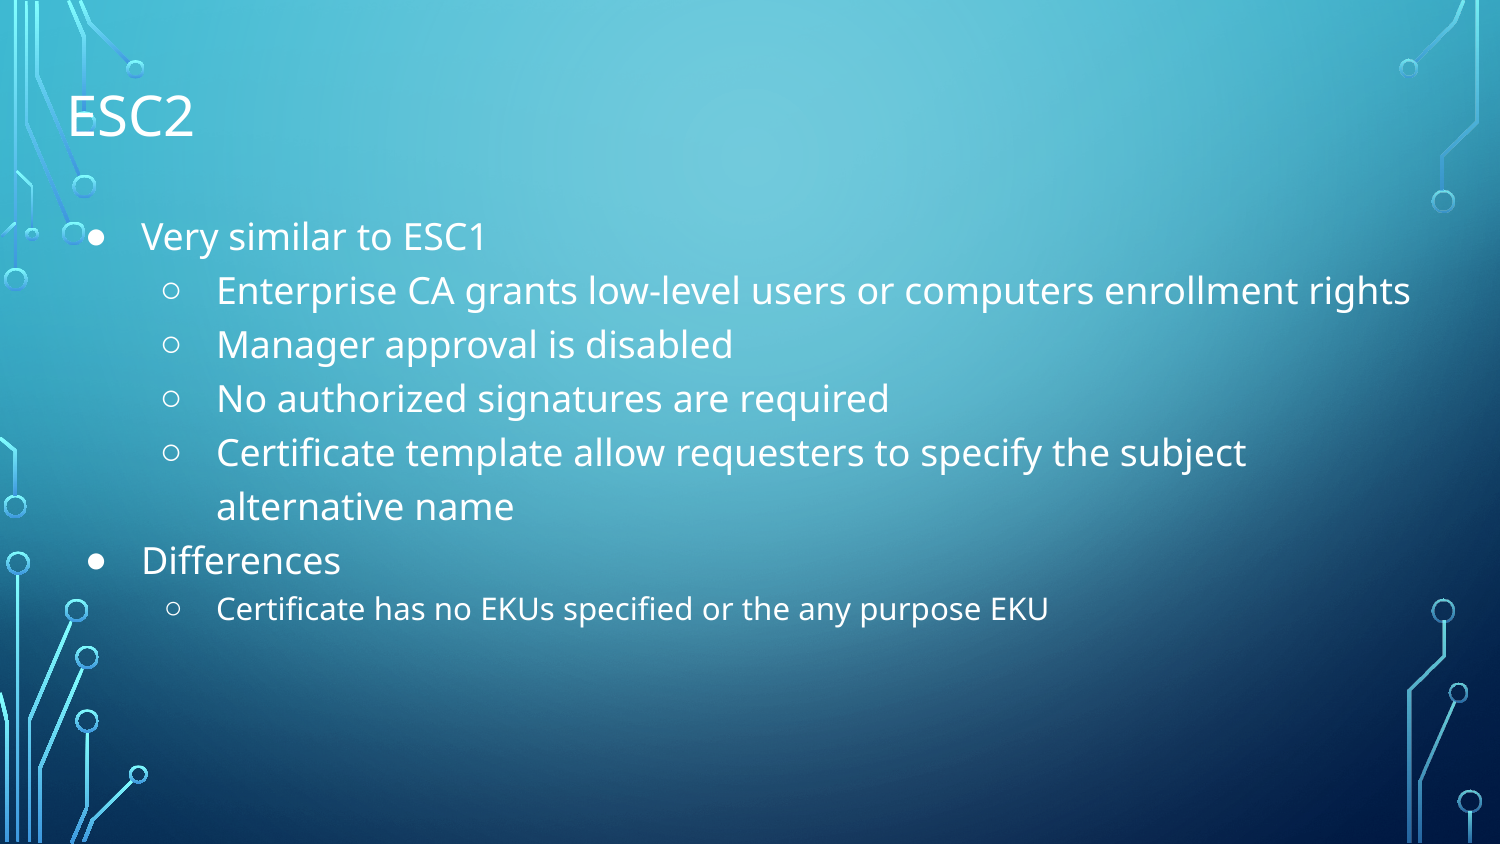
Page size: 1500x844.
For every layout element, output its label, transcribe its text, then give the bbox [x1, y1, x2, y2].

title ESC2 [51, 72, 1449, 167]
list Very similar to ESC1 Enterprise CA grants low-level users or computers enrollment rights Manager approval is disabled No authorized signatures are required Certificate template allow requesters to specify the subject alternative name Differences Certificate has no EKUs specified or the any purpose EKU [51, 189, 1449, 750]
